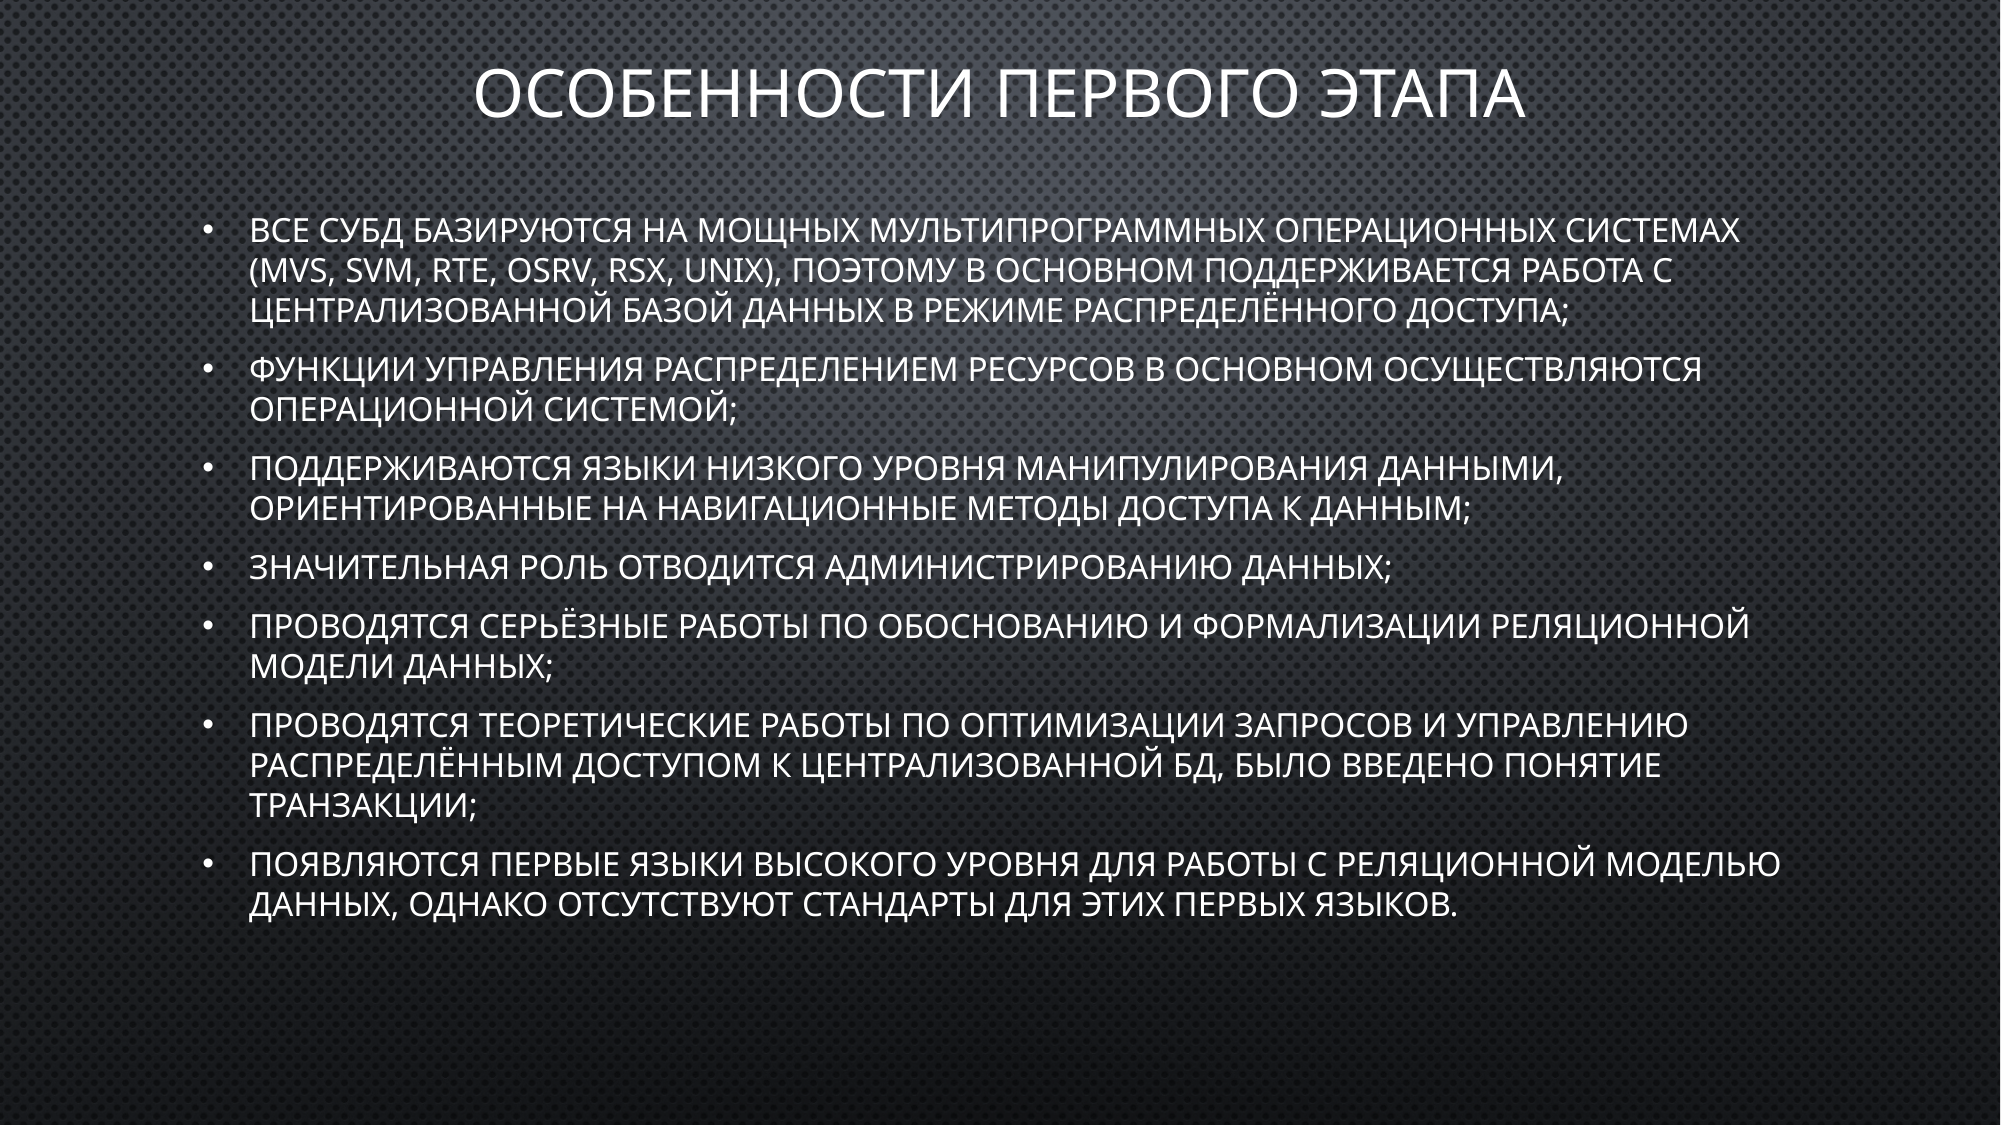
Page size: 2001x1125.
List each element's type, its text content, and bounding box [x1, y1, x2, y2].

title Особенности первого этапа [187, 17, 1813, 165]
list все СУБД базируются на мощных мультипрограммных операционных системах (MVS, SVM, RTE, OSRV, RSX, UNIX), поэтому в основном поддерживается работа с централизованной базой данных в режиме распределённого доступа; функции управления распределением ресурсов в основном осуществляются операционной системой; поддерживаются языки низкого уровня манипулирования данными, ориентированные на навигационные методы доступа к данным; значительная роль отводится администрированию данных; проводятся серьёзные работы по обоснованию и формализации реляционной модели данных; проводятся теоретические работы по оптимизации запросов и управлению распределённым доступом к централизованной БД, было введено понятие транзакции; появляются первые языки высокого уровня для работы с реляционной моделью данных, однако отсутствуют стандарты для этих первых языков. [187, 182, 1813, 950]
